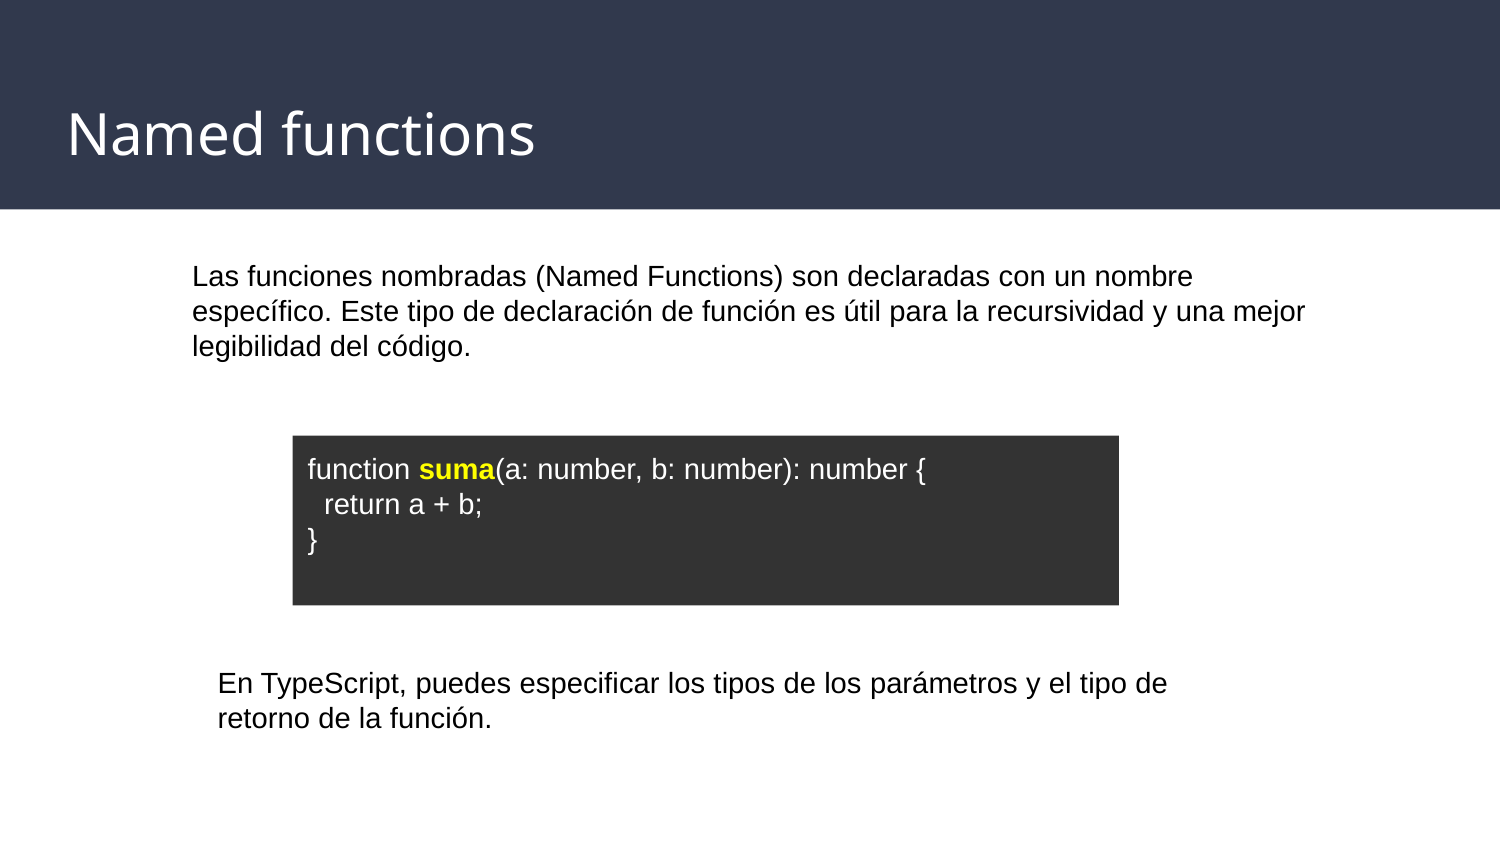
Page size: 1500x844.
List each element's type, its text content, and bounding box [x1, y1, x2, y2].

text_box function suma(a: number, b: number): number { return a + b; } [292, 435, 1119, 606]
title Named functions [51, 82, 1449, 185]
text_box Las funciones nombradas (Named Functions) son declaradas con un nombre específico. Este tipo de declaración de función es útil para la recursividad y una mejor legibilidad del código. [177, 241, 1349, 377]
text_box En TypeScript, puedes especificar los tipos de los parámetros y el tipo de retorno de la función. [202, 649, 1231, 749]
